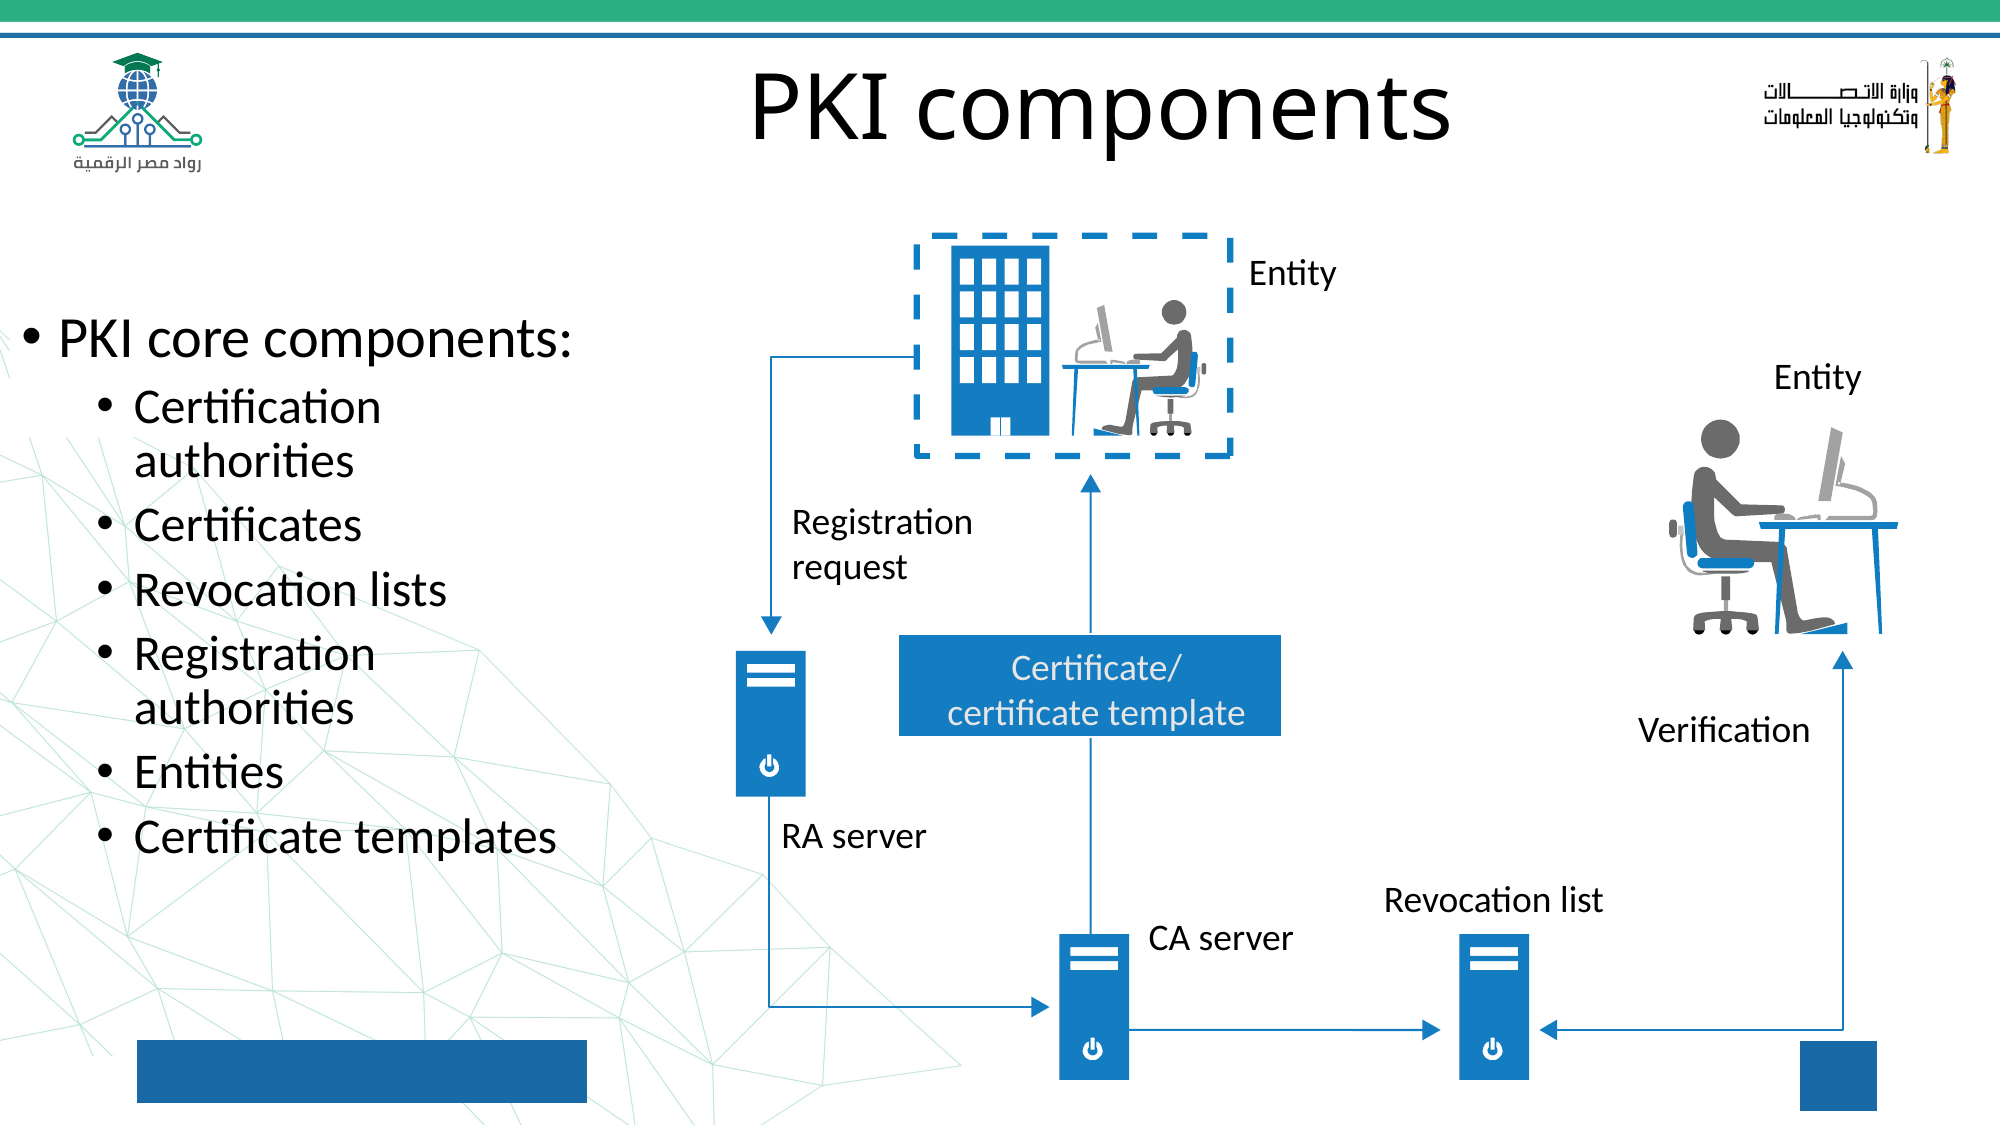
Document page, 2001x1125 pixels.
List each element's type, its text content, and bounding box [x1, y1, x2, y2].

list PKI core components: Certification authorities Certificates Revocation lists Registration authorities Entities Certificate templates [6, 299, 597, 899]
title PKI components [732, 23, 2000, 197]
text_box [735, 232, 1899, 1080]
picture [0, 0, 2000, 1125]
